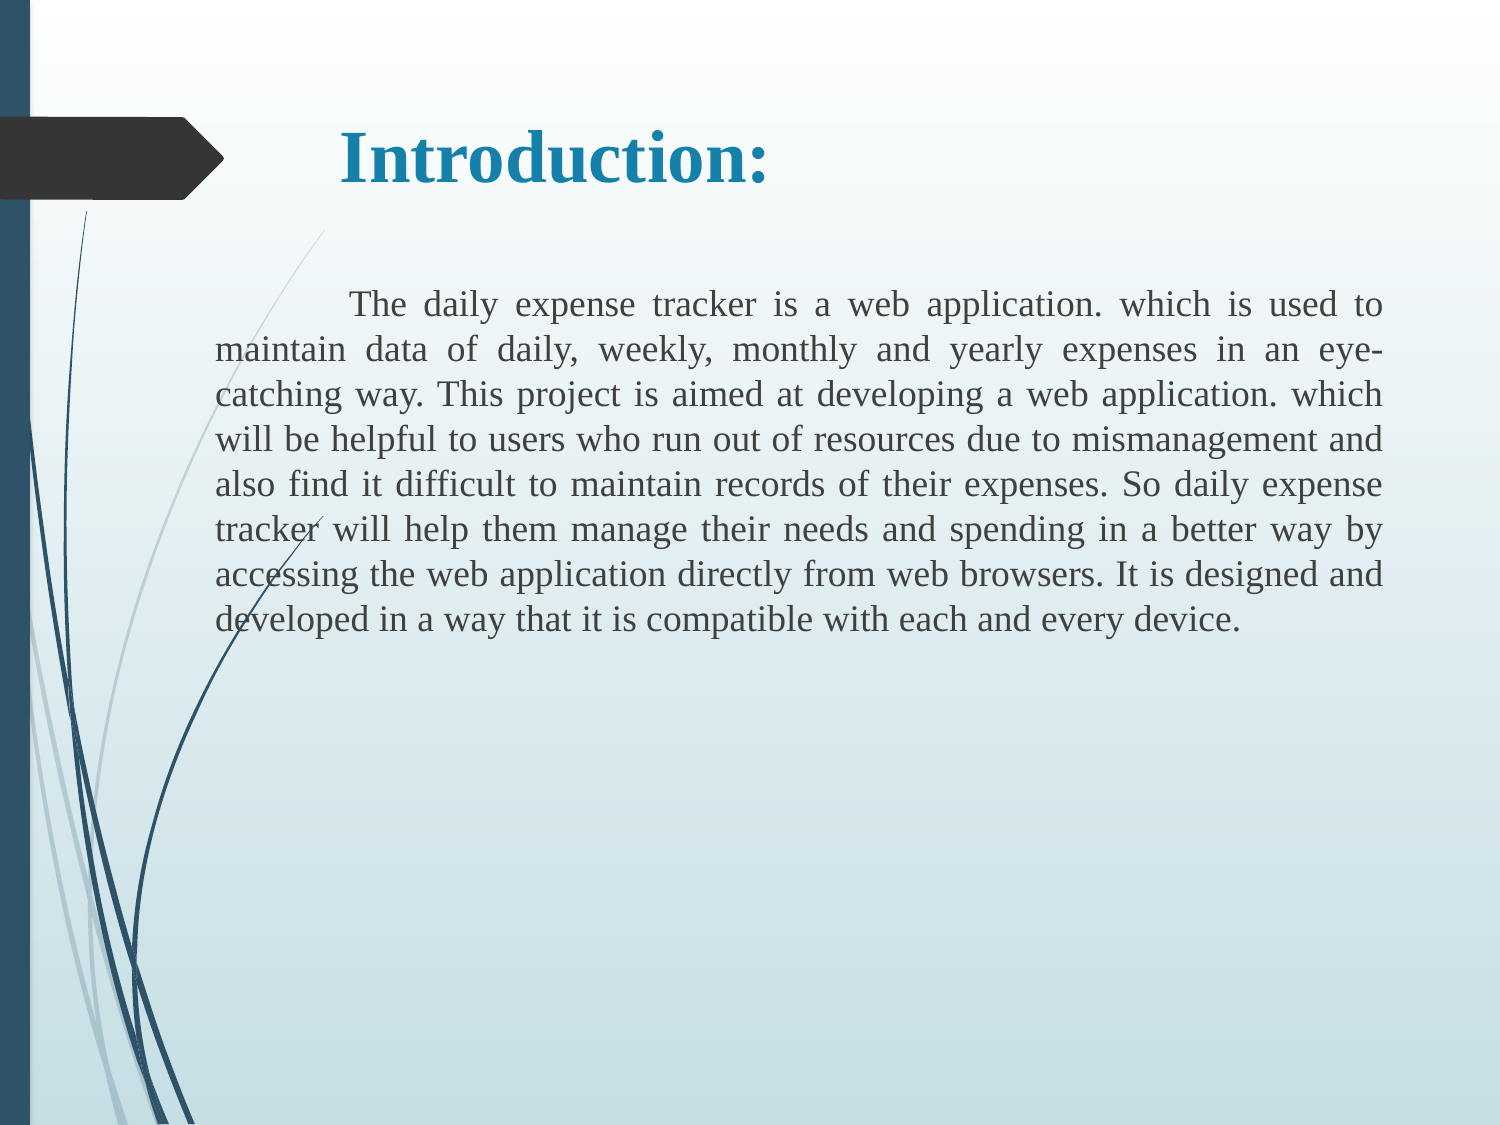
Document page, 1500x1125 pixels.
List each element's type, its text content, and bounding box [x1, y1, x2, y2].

list The daily expense tracker is a web application. which is used to maintain data of daily, weekly, monthly and yearly expenses in an eye-catching way. This project is aimed at developing a web application. which will be helpful to users who run out of resources due to mismanagement and also find it difficult to maintain records of their expenses. So daily expense tracker will help them manage their needs and spending in a better way by accessing the web application directly from web browsers. It is designed and developed in a way that it is compatible with each and every device. [200, 200, 1400, 970]
title Introduction: [324, 99, 1463, 311]
